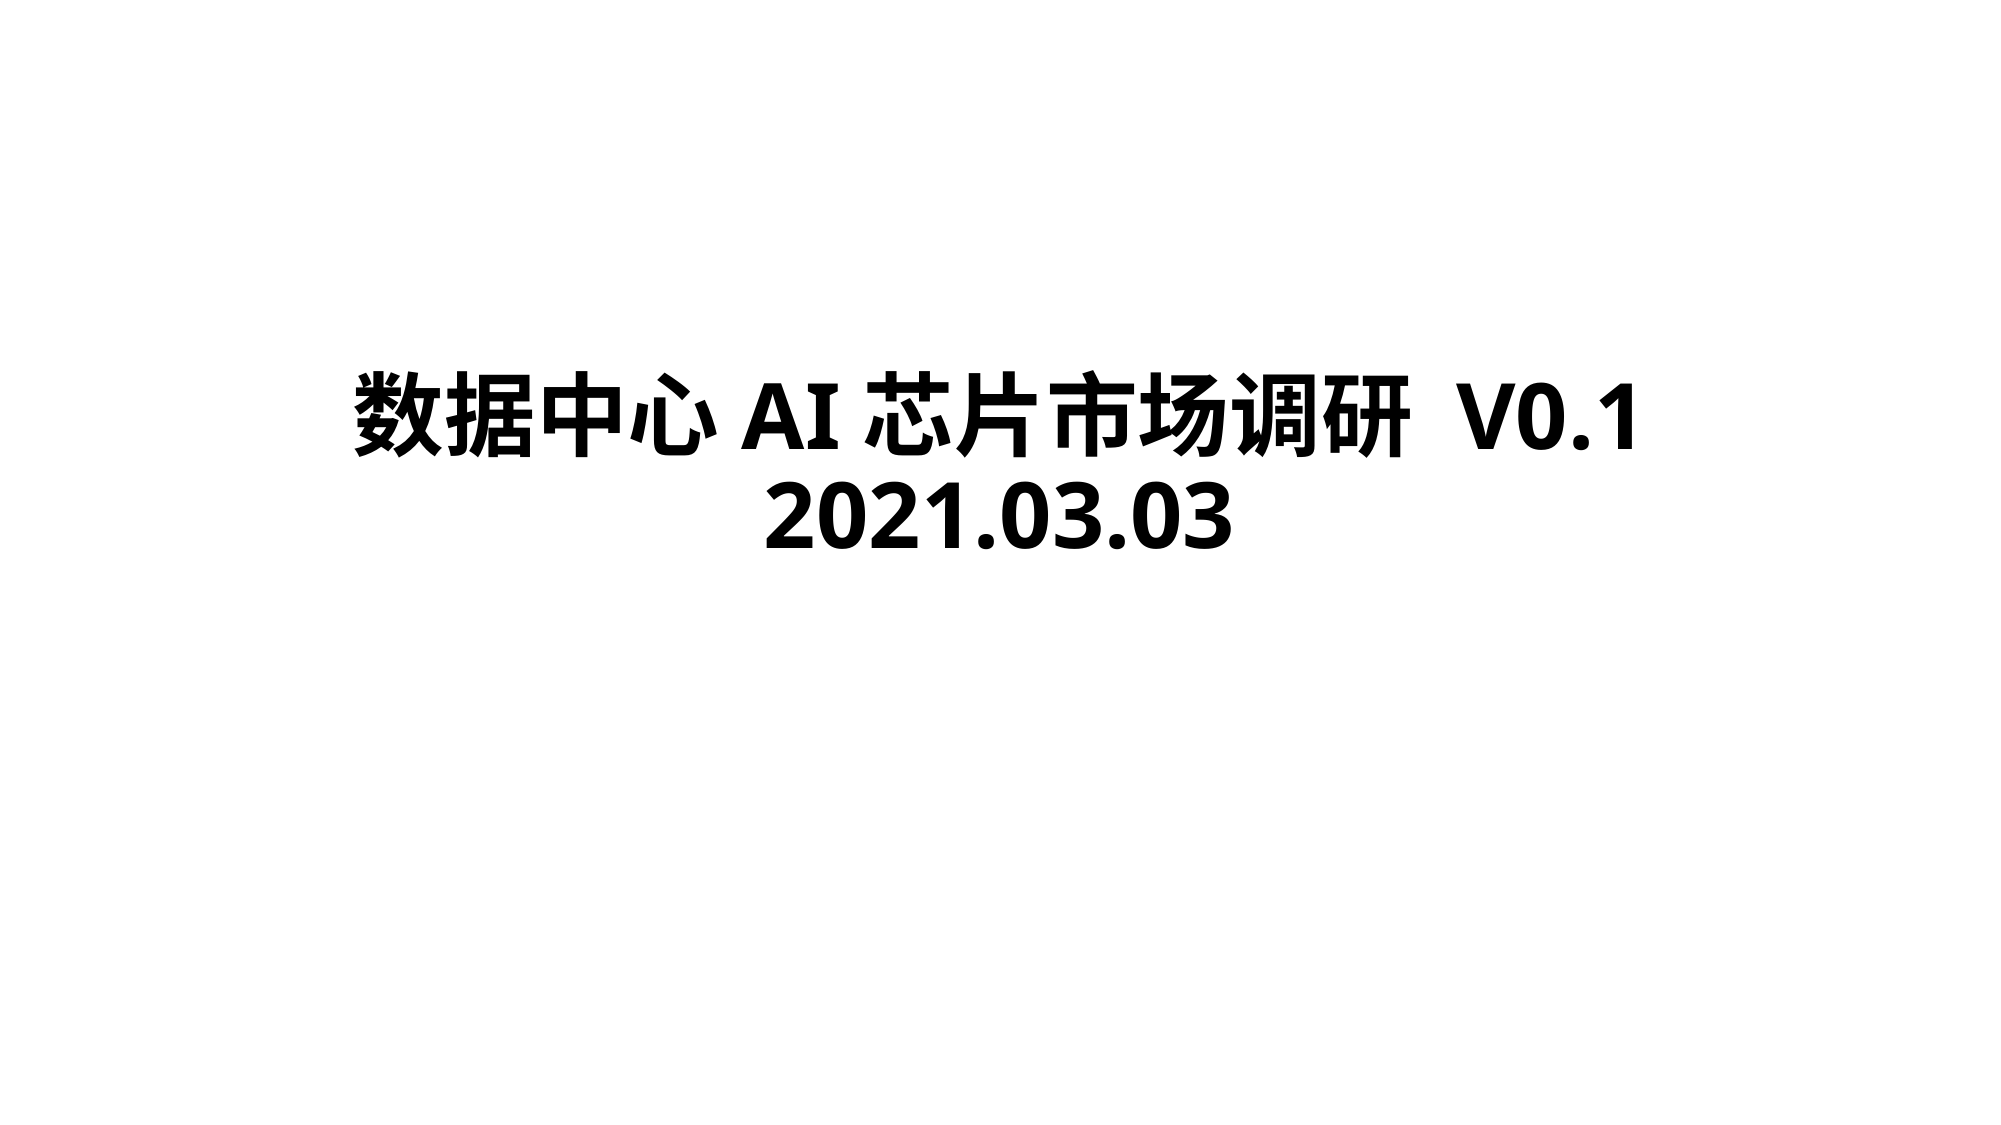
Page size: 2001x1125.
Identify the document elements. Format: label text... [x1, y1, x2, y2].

title 数据中心AI芯片市场调研 V0.1 2021.03.03 [249, 184, 1750, 576]
